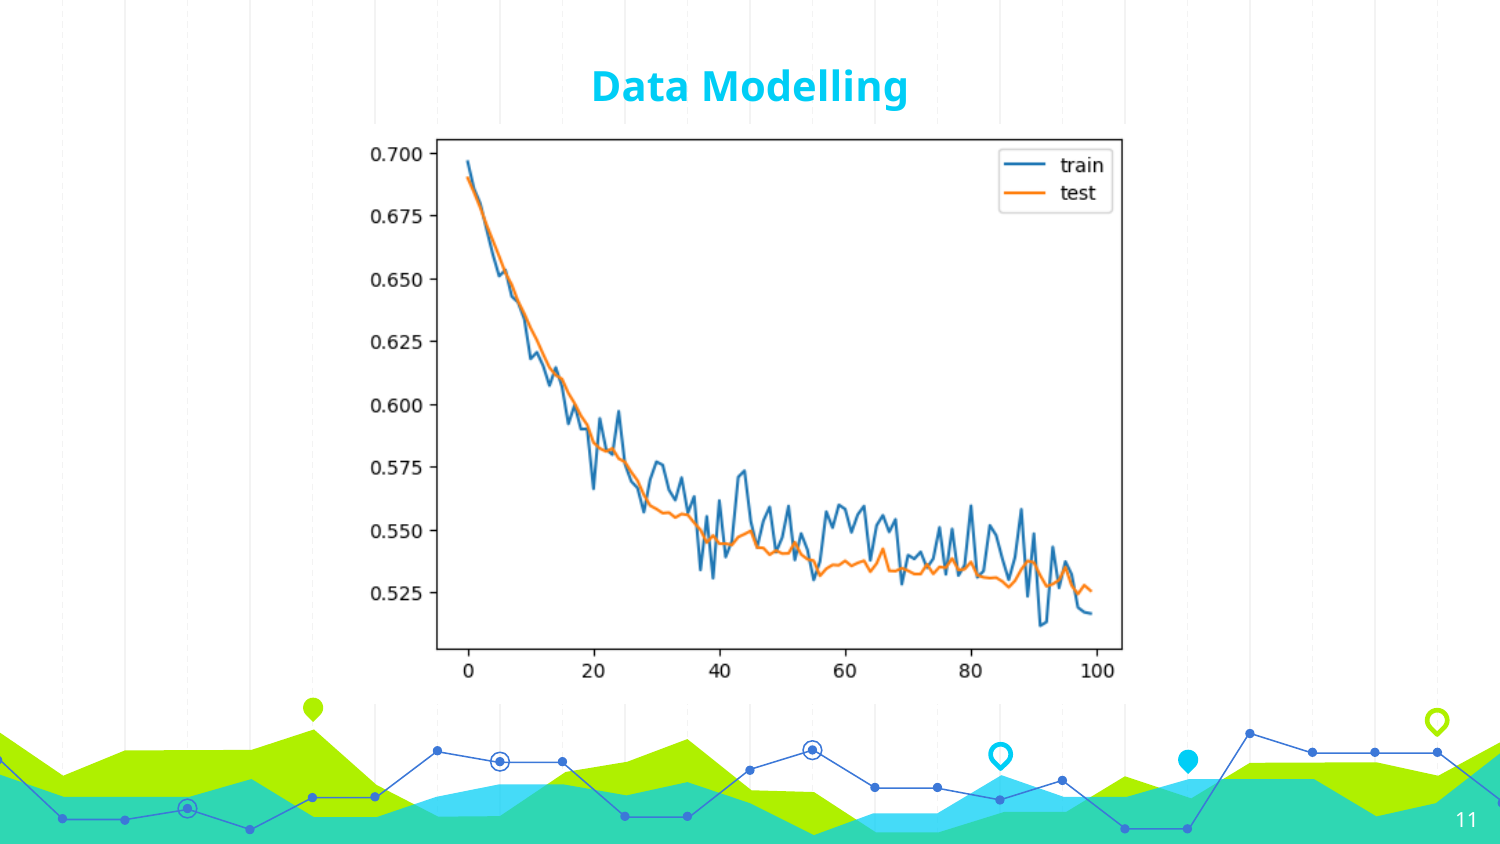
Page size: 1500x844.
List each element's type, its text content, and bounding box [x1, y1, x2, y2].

picture [337, 124, 1163, 705]
title Data Modelling [176, 7, 1324, 125]
slide_number 11 [1403, 791, 1494, 844]
